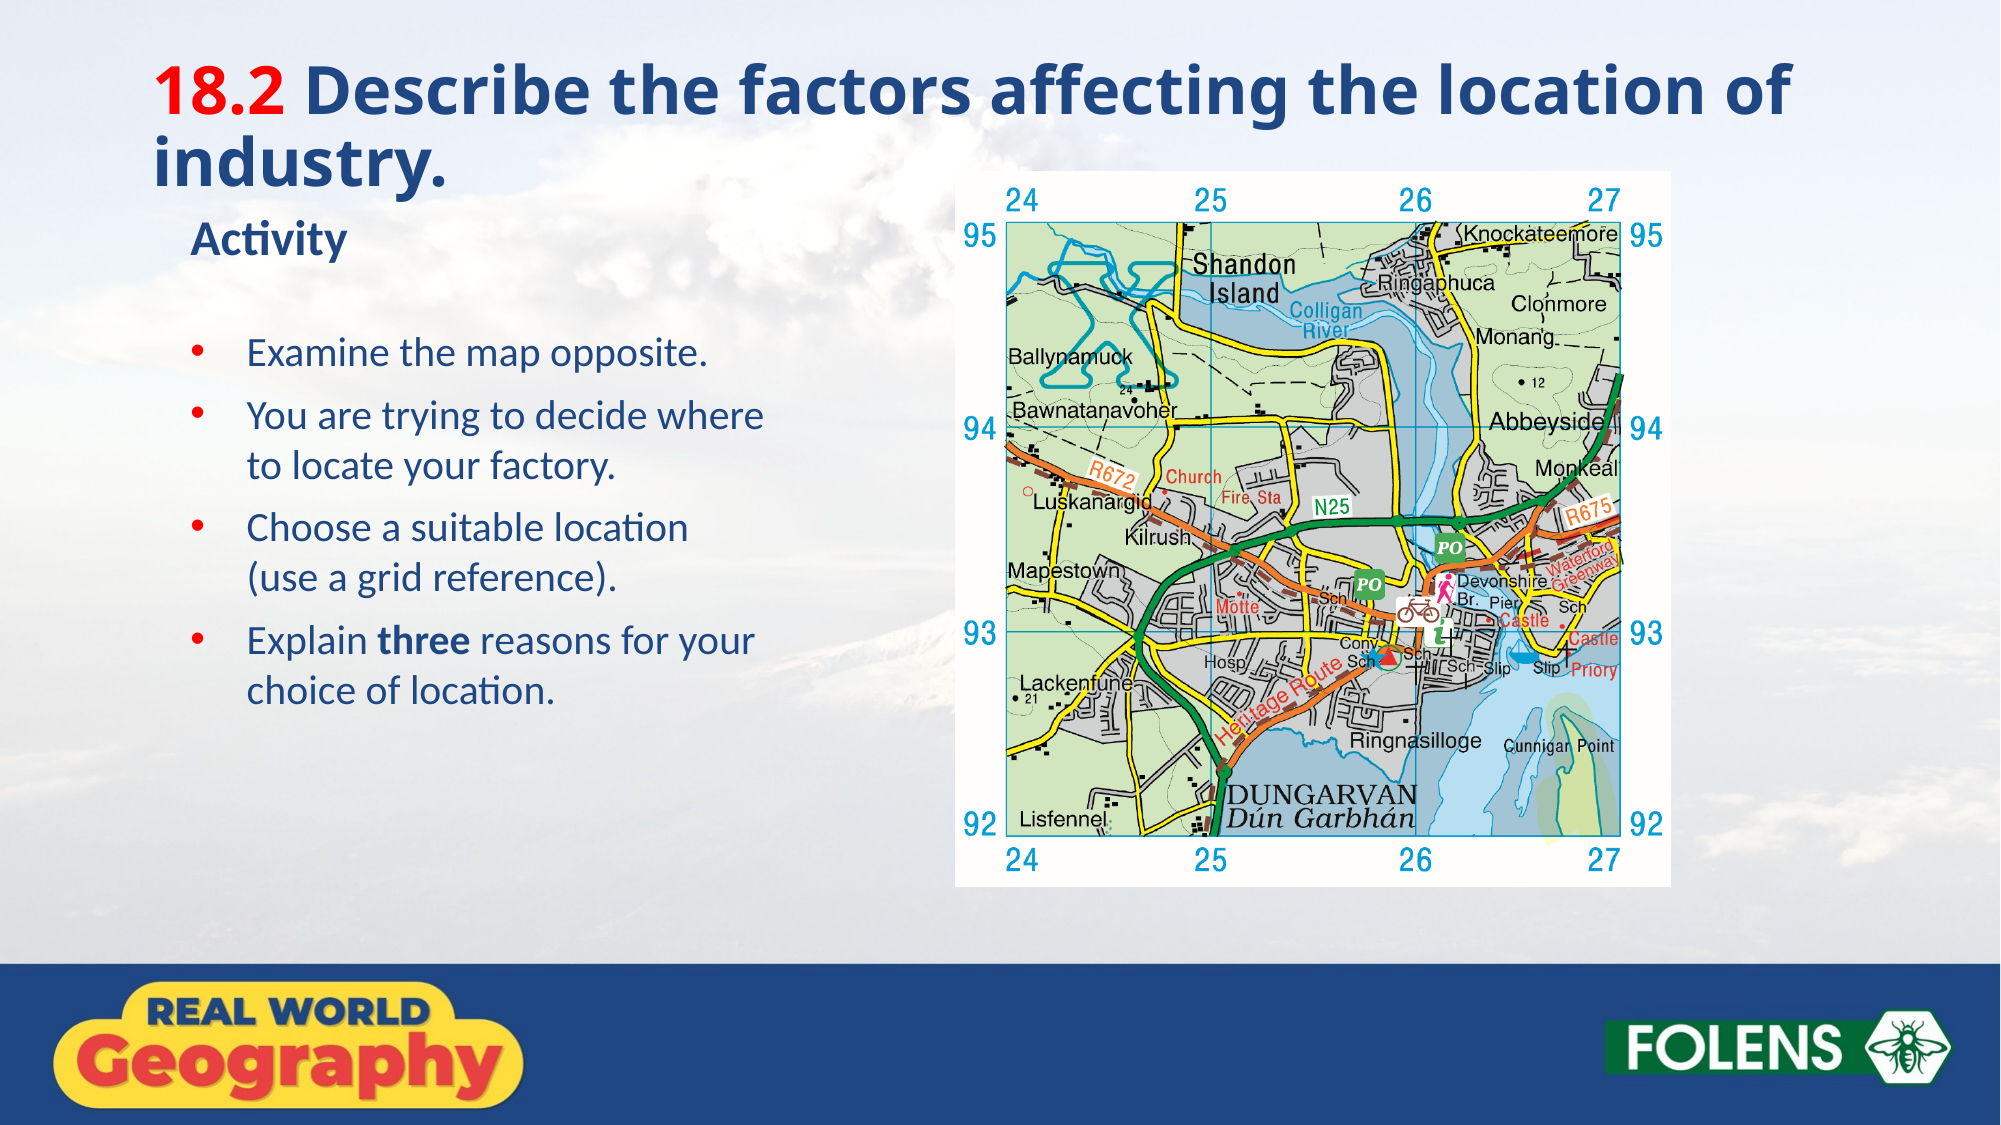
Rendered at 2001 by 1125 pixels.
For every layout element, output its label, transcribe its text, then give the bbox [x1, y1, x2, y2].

picture [0, 0, 2001, 1125]
text_box 18.2 Describe the factors affecting the location of industry. [137, 50, 1863, 152]
text_box Activity Examine the map opposite. You are trying to decide where to locate your factory. Choose a suitable location (use a grid reference). Explain three reasons for your choice of location. [175, 197, 781, 721]
